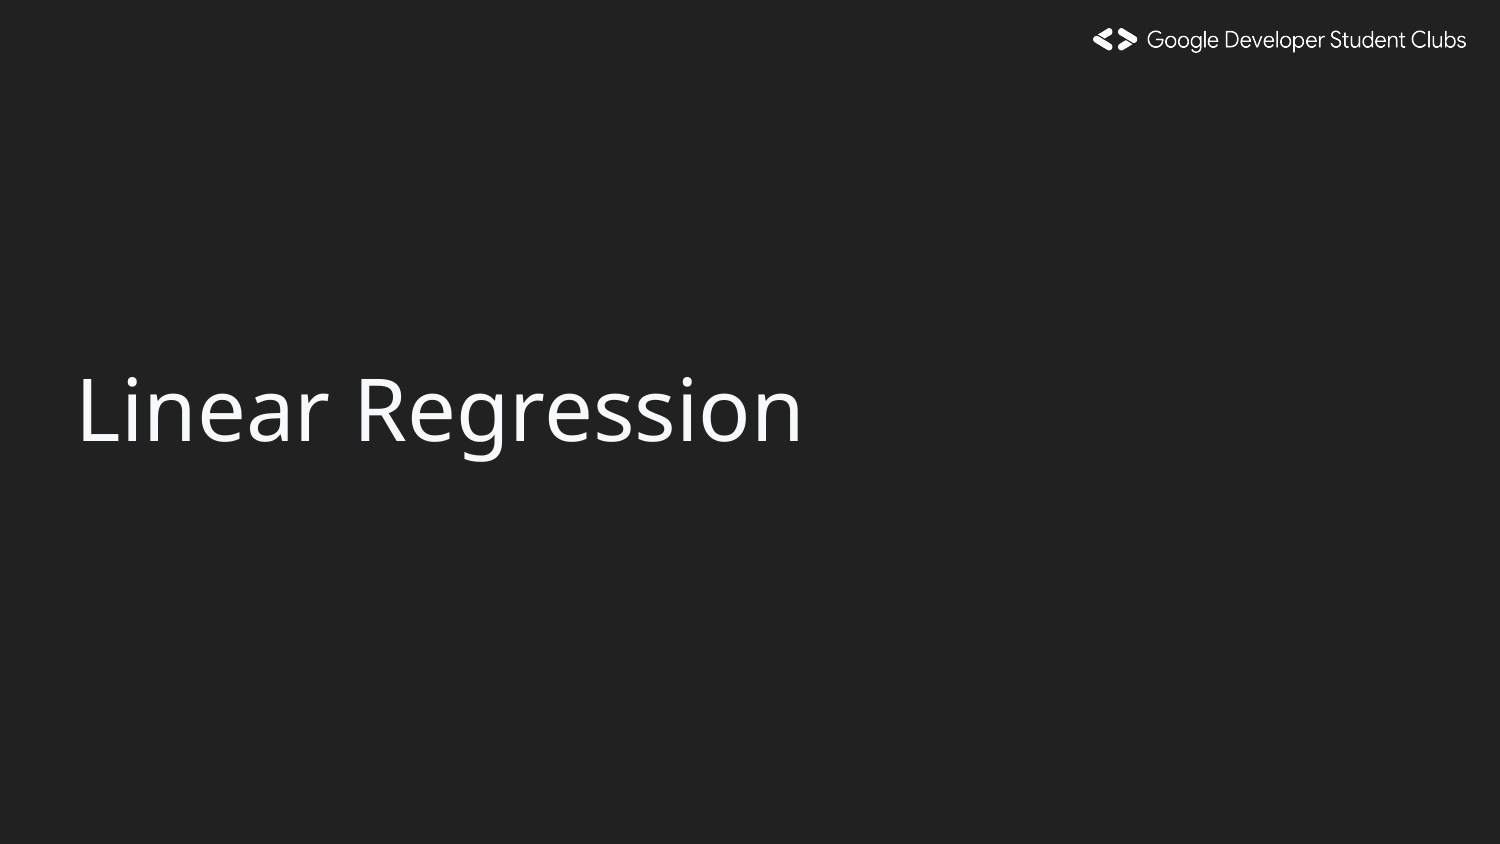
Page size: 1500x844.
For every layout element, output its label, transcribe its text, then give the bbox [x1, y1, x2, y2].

title Linear Regression [60, 332, 1054, 483]
picture [1093, 28, 1466, 53]
